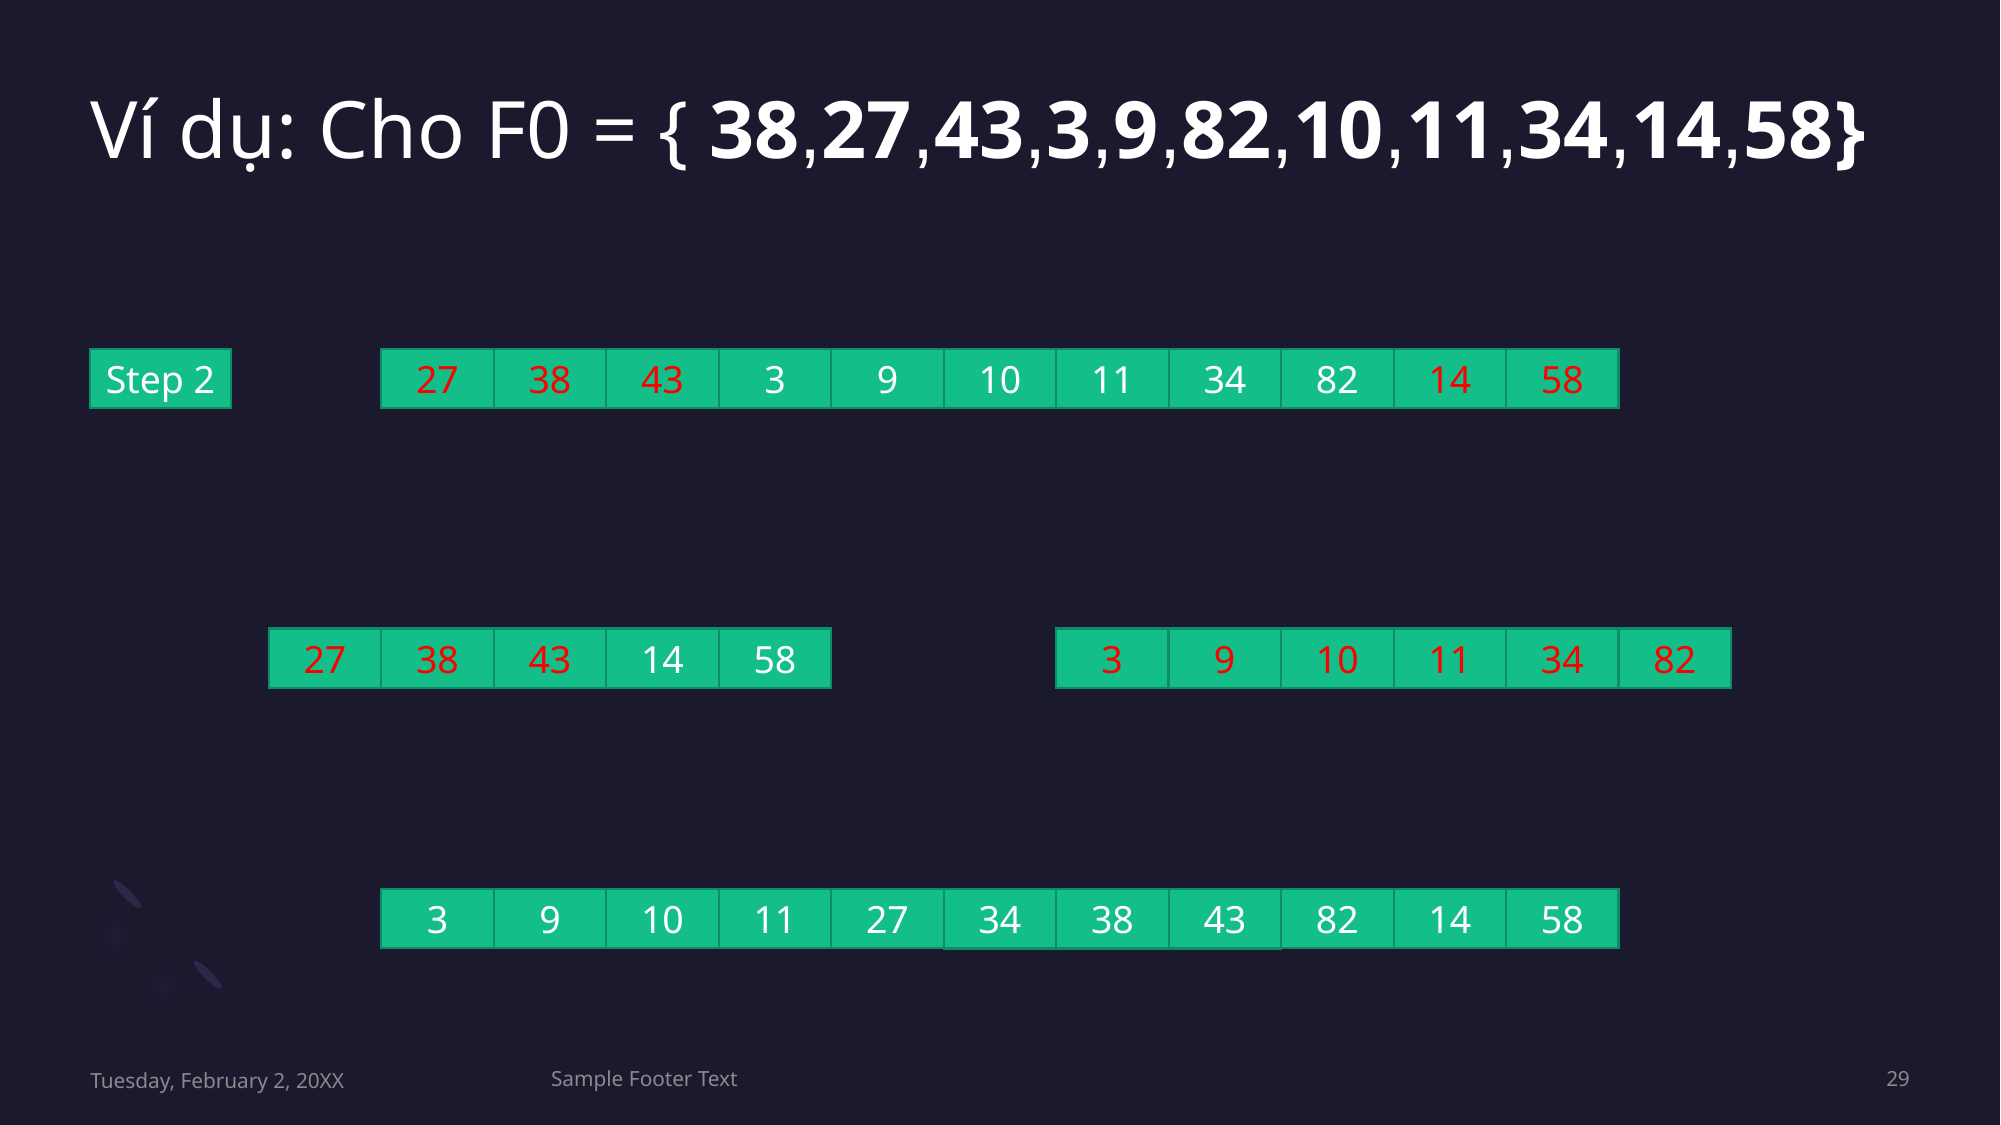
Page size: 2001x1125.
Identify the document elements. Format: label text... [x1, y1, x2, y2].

text_box 58 [718, 627, 832, 689]
text_box 82 [1617, 627, 1732, 689]
text_box 10 [1282, 627, 1393, 689]
text_box 11 [1055, 348, 1168, 409]
text_box 14 [1393, 348, 1505, 409]
text_box 3 [380, 888, 493, 949]
text_box 3 [718, 348, 830, 409]
text_box 82 [1280, 888, 1393, 949]
text_box 27 [380, 348, 493, 409]
text_box 3 [1055, 627, 1167, 689]
text_box 9 [493, 888, 605, 949]
text_box 43 [605, 348, 718, 409]
text_box 34 [943, 888, 1055, 950]
text_box 9 [1167, 627, 1282, 689]
text_box 34 [1505, 627, 1617, 689]
text_box 38 [1055, 888, 1168, 950]
text_box 10 [605, 888, 718, 949]
text_box 14 [605, 627, 718, 689]
text_box 58 [1505, 348, 1620, 409]
text_box 58 [1505, 888, 1620, 949]
text_box 27 [830, 888, 943, 949]
text_box 11 [718, 888, 830, 949]
text_box 10 [943, 348, 1055, 409]
text_box 38 [493, 348, 605, 409]
text_box 11 [1393, 627, 1505, 689]
slide_number 29 [1632, 1067, 1910, 1093]
text_box 14 [1393, 888, 1505, 949]
text_box 43 [1168, 888, 1282, 950]
text_box 38 [382, 627, 493, 689]
title Ví dụ: Cho F0 = { 38,27,43,3,9,82,10,11,34,14,58} [90, 90, 1910, 309]
text_box 27 [268, 627, 382, 689]
text_box 9 [830, 348, 943, 409]
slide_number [90, 1067, 522, 1093]
footer Sample Footer Text [551, 1067, 1598, 1093]
text_box 43 [493, 627, 605, 689]
text_box 34 [1168, 348, 1280, 409]
text_box Step 2 [89, 348, 232, 409]
text_box 82 [1280, 348, 1393, 409]
